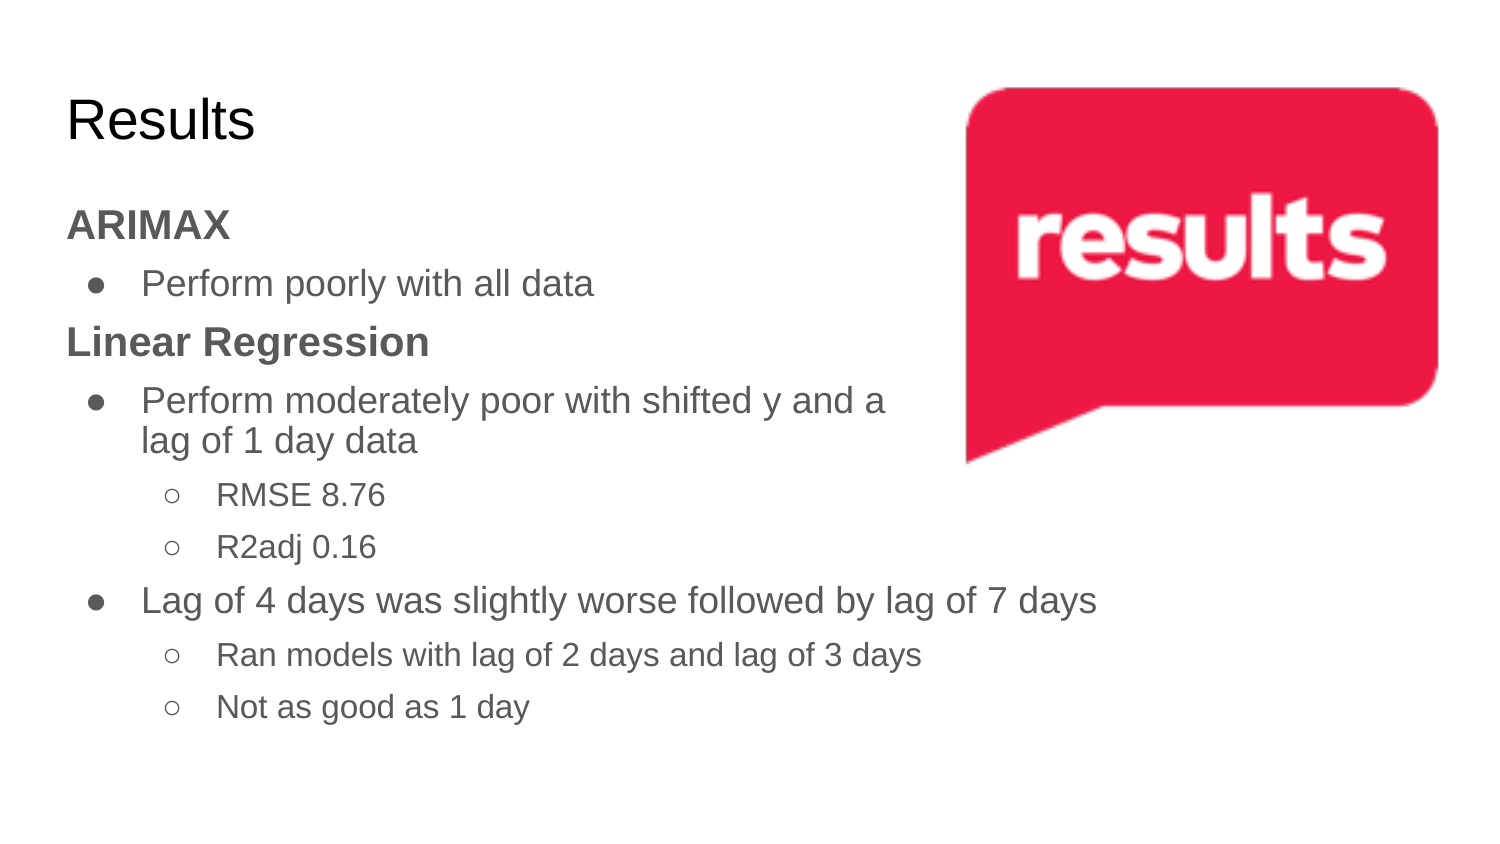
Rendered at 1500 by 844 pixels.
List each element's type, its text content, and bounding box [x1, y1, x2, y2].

title Results [51, 72, 954, 167]
list ARIMAX Perform poorly with all data Linear Regression Perform moderately poor with shifted y and a lag of 1 day data RMSE 8.76 R2adj 0.16 Lag of 4 days was slightly worse followed by lag of 7 days Ran models with lag of 2 days and lag of 3 days Not as good as 1 day [51, 189, 1449, 811]
picture [955, 72, 1450, 482]
